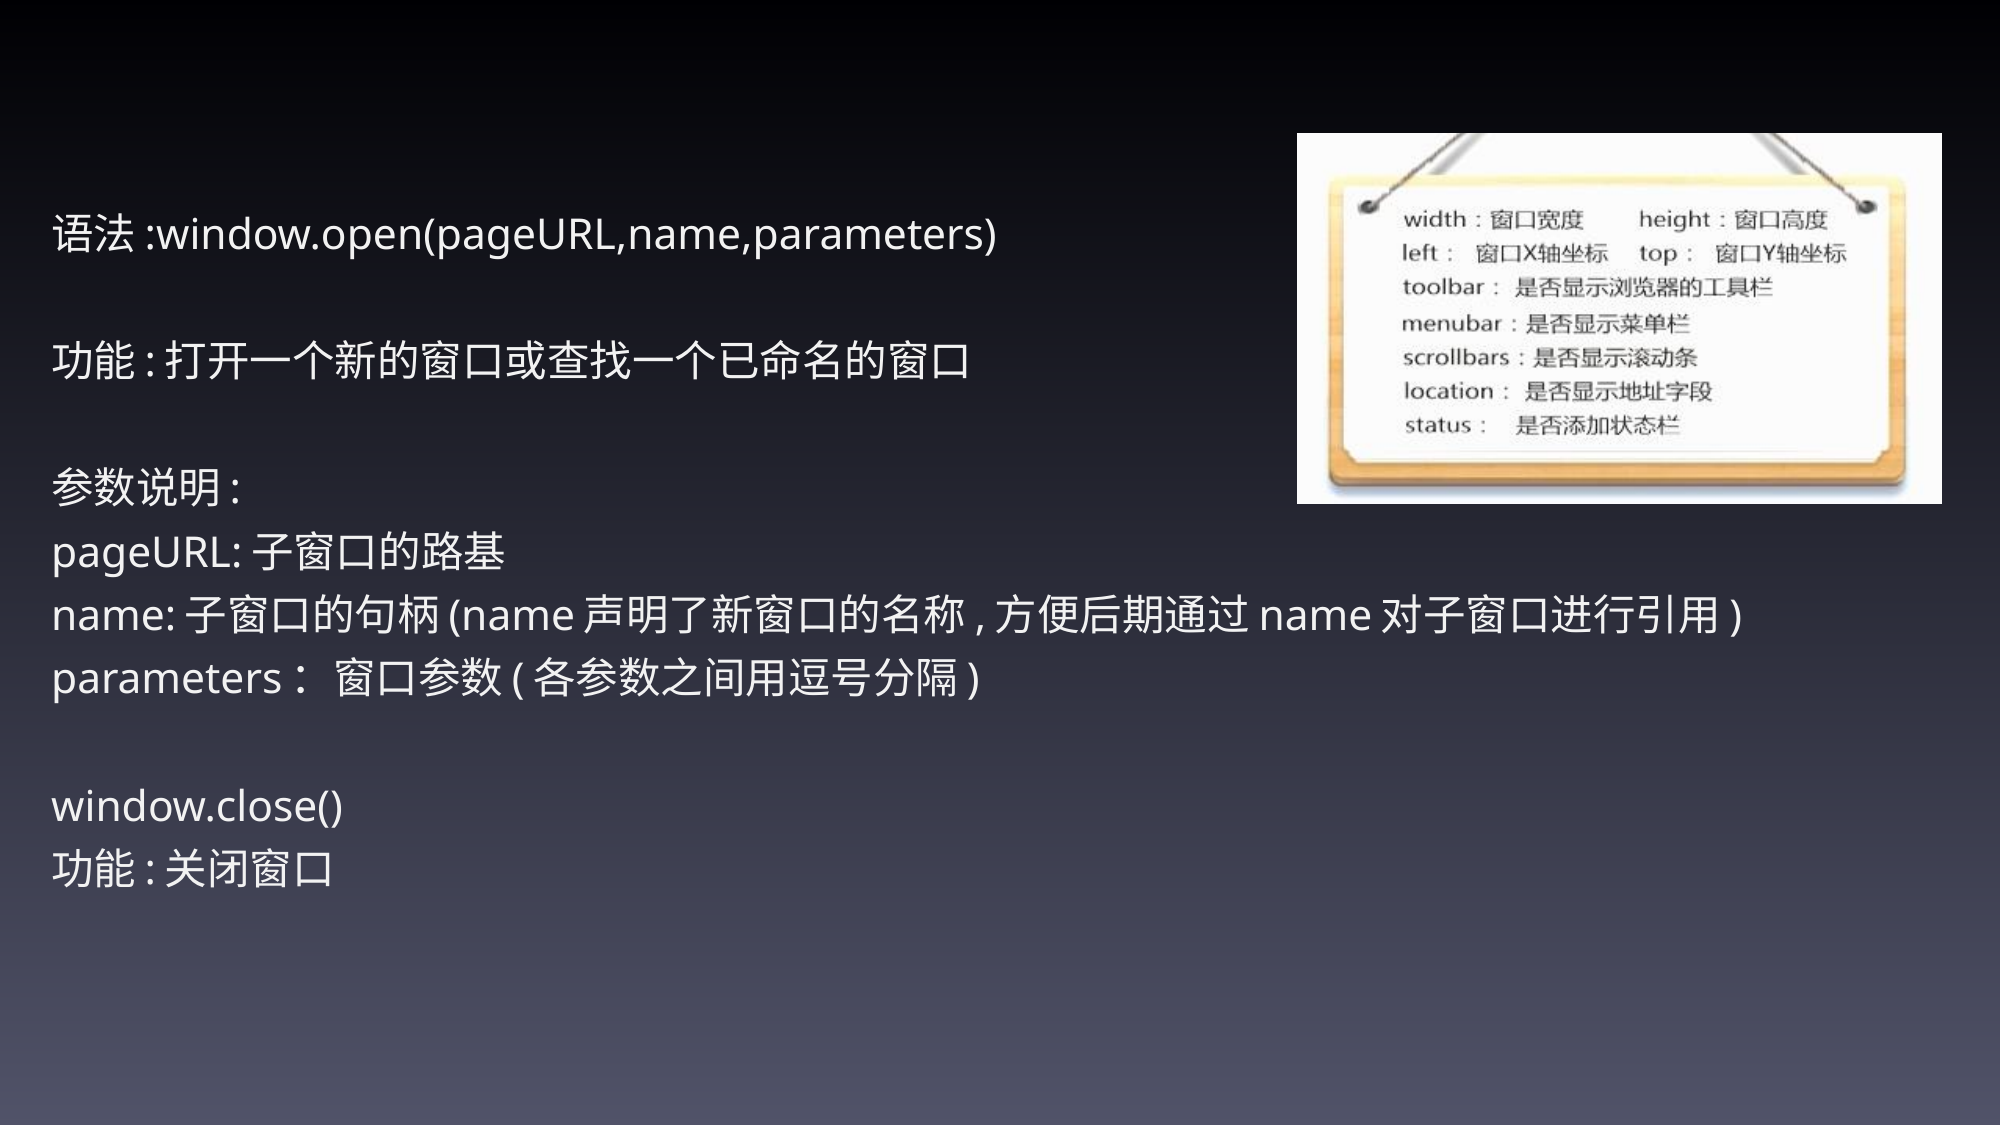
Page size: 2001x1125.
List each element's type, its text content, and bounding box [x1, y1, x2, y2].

picture [1297, 133, 1942, 505]
list 语法:window.open(pageURL,name,parameters) 功能:打开一个新的窗口或查找一个已命名的窗口 参数说明: pageURL:子窗口的路基 name:子窗口的句柄(name声明了新窗口的名称,方便后期通过name对子窗口进行引用) parameters：窗口参数(各参数之间用逗号分隔) window.close() 功能:关闭窗口 [35, 205, 1761, 920]
